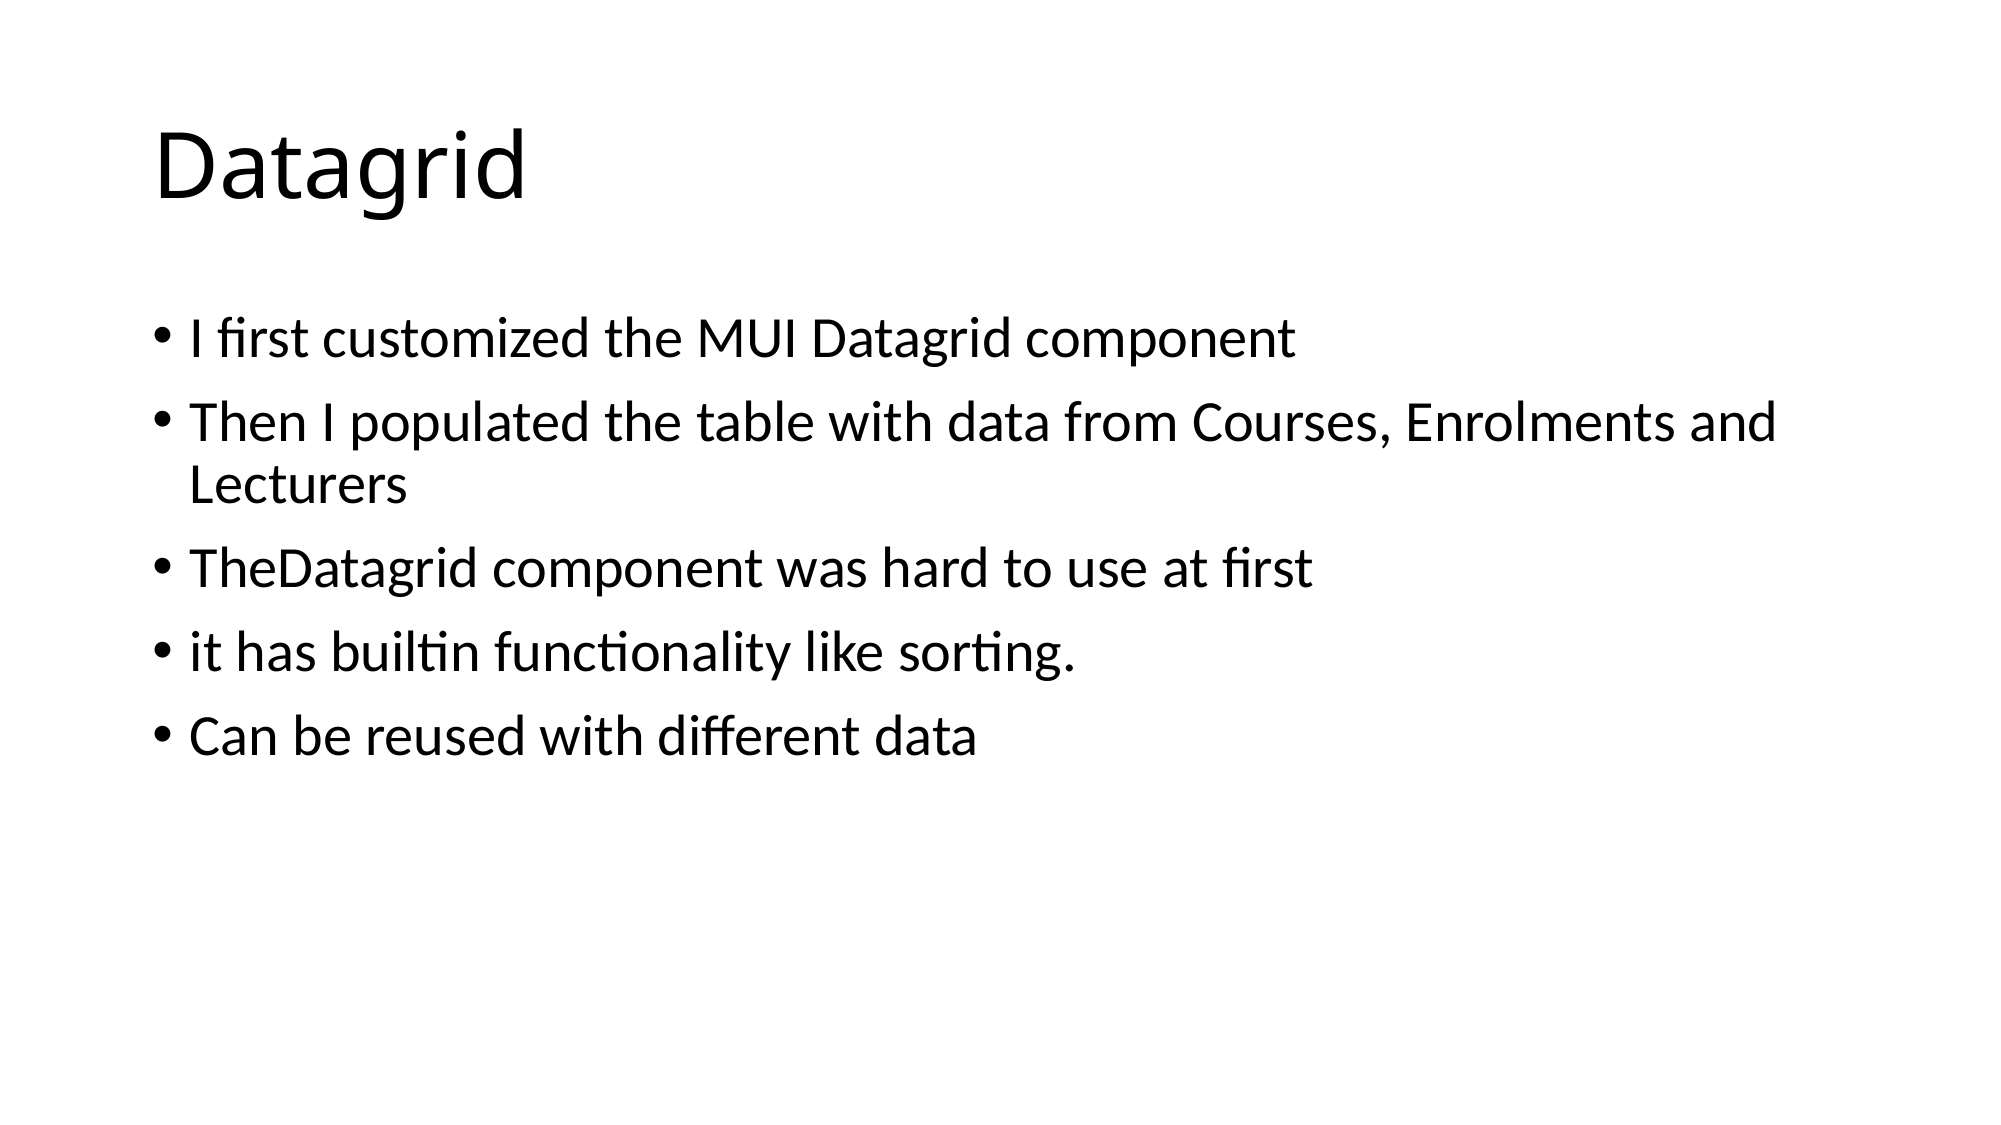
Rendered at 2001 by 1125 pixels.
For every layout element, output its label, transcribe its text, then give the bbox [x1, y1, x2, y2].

title Datagrid [137, 59, 1863, 278]
list I first customized the MUI Datagrid component Then I populated the table with data from Courses, Enrolments and Lecturers TheDatagrid component was hard to use at first it has builtin functionality like sorting. Can be reused with different data [137, 299, 1863, 1014]
